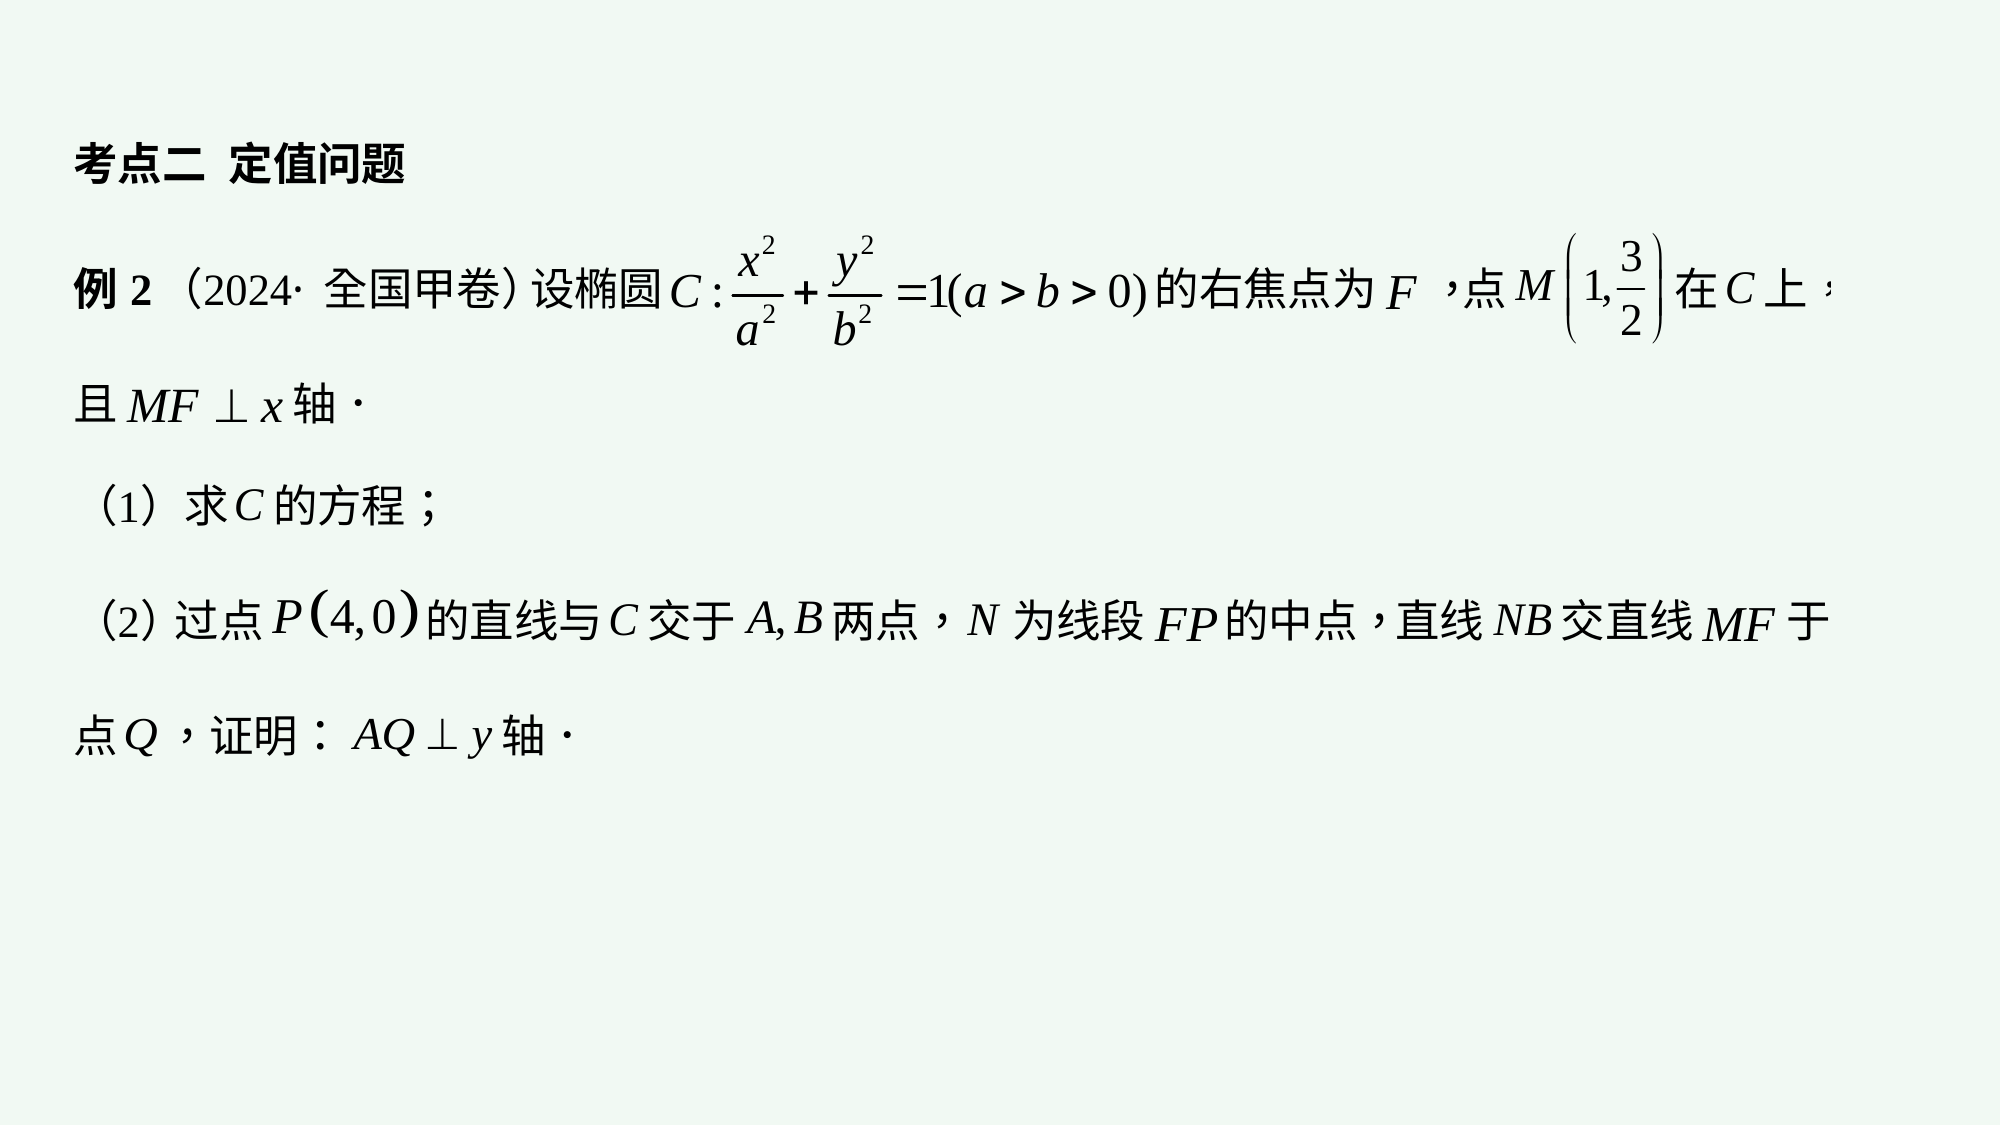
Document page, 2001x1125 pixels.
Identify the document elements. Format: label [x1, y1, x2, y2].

text_box [73, 135, 1831, 854]
